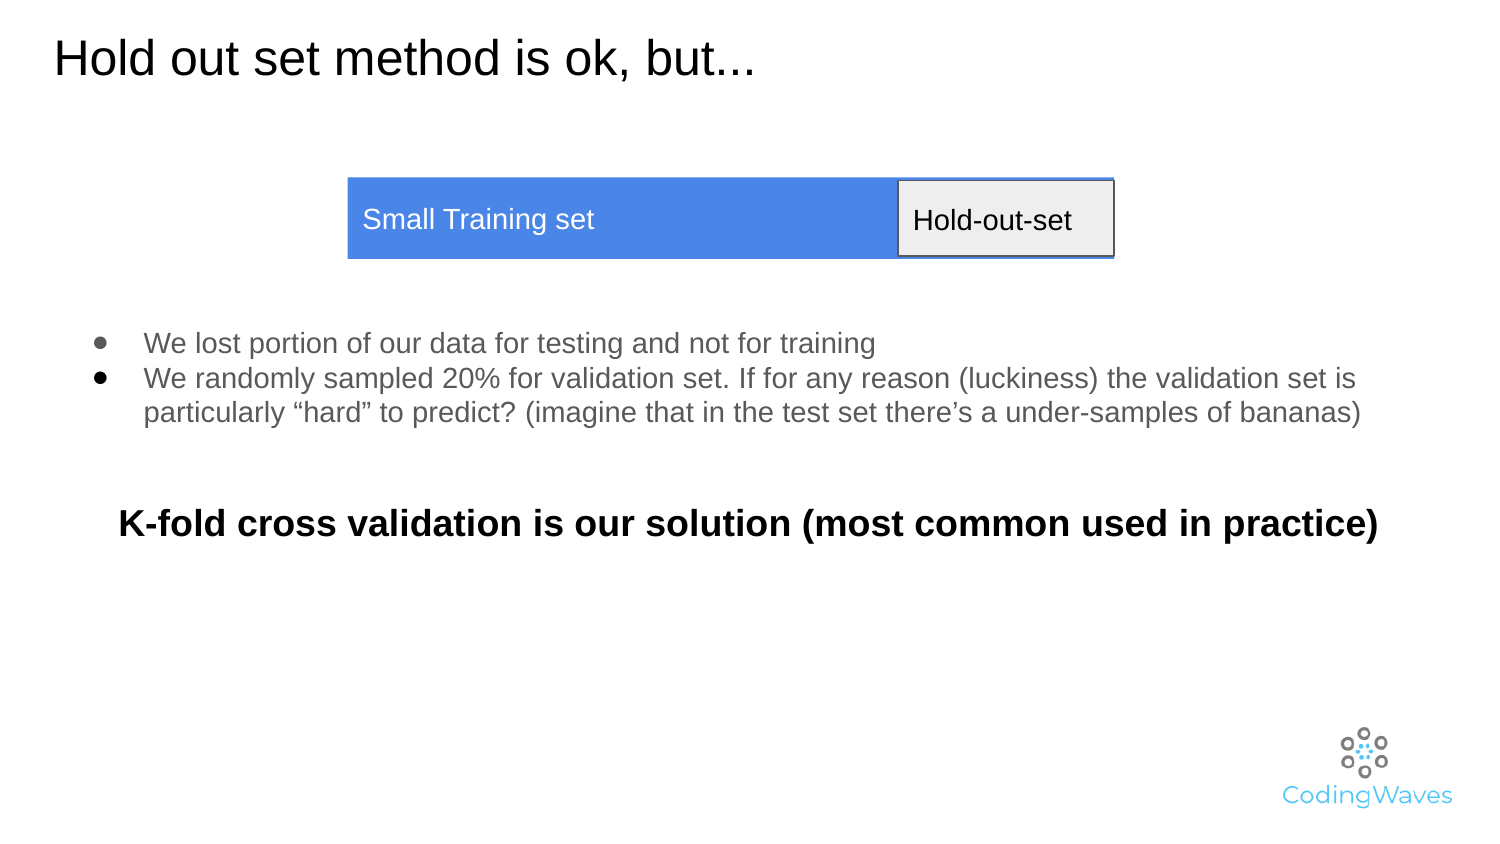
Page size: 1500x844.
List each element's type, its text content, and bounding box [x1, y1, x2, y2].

picture [1277, 719, 1461, 814]
title Hold out set method is ok, but... [38, 10, 1399, 108]
text_box Small Training set [347, 177, 1115, 259]
text_box Hold-out-set [897, 180, 1115, 257]
list We lost portion of our data for testing and not for training We randomly sampled 20% for validation set. If for any reason (luckiness) the validation set is particularly “hard” to predict? (imagine that in the test set there’s a under-samples of bananas) K-fold cross validation is our solution (most common used in practice) [53, 303, 1445, 572]
